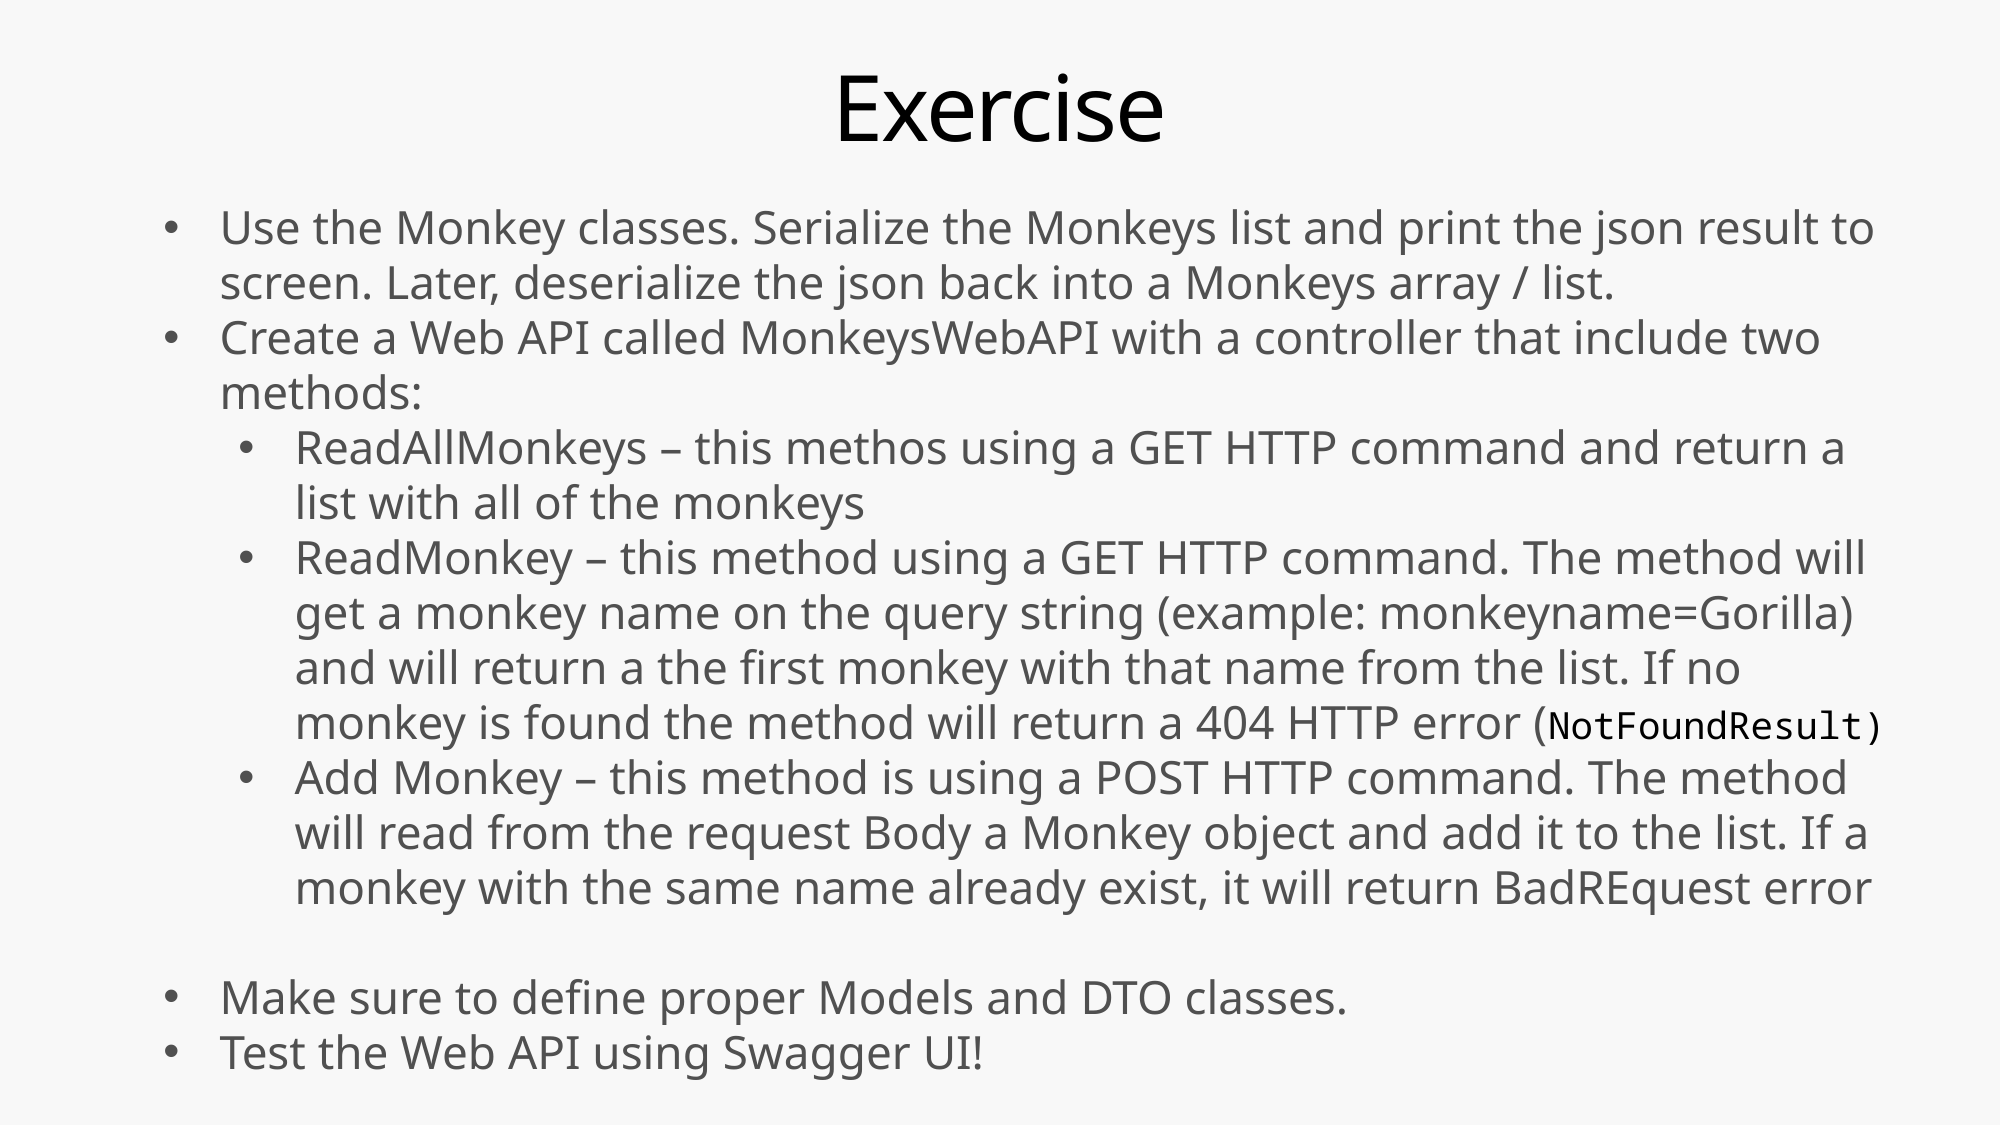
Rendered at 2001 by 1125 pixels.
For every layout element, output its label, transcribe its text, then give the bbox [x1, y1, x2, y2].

title Exercise [0, 47, 2000, 196]
text_box Use the Monkey classes. Serialize the Monkeys list and print the json result to screen. Later, deserialize the json back into a Monkeys array / list. Create a Web API called MonkeysWebAPI with a controller that include two methods: ReadAllMonkeys – this methos using a GET HTTP command and return a list with all of the monkeys ReadMonkey – this method using a GET HTTP command. The method will get a monkey name on the query string (example: monkeyname=Gorilla) and will return a the first monkey with that name from the list. If no monkey is found the method will return a 404 HTTP error (NotFoundResult) Add Monkey – this method is using a POST HTTP command. The method will read from the request Body a Monkey object and add it to the list. If a monkey with the same name already exist, it will return BadREquest error Make sure to define proper Models and DTO classes. Test the Web API using Swagger UI! [133, 175, 1934, 1125]
